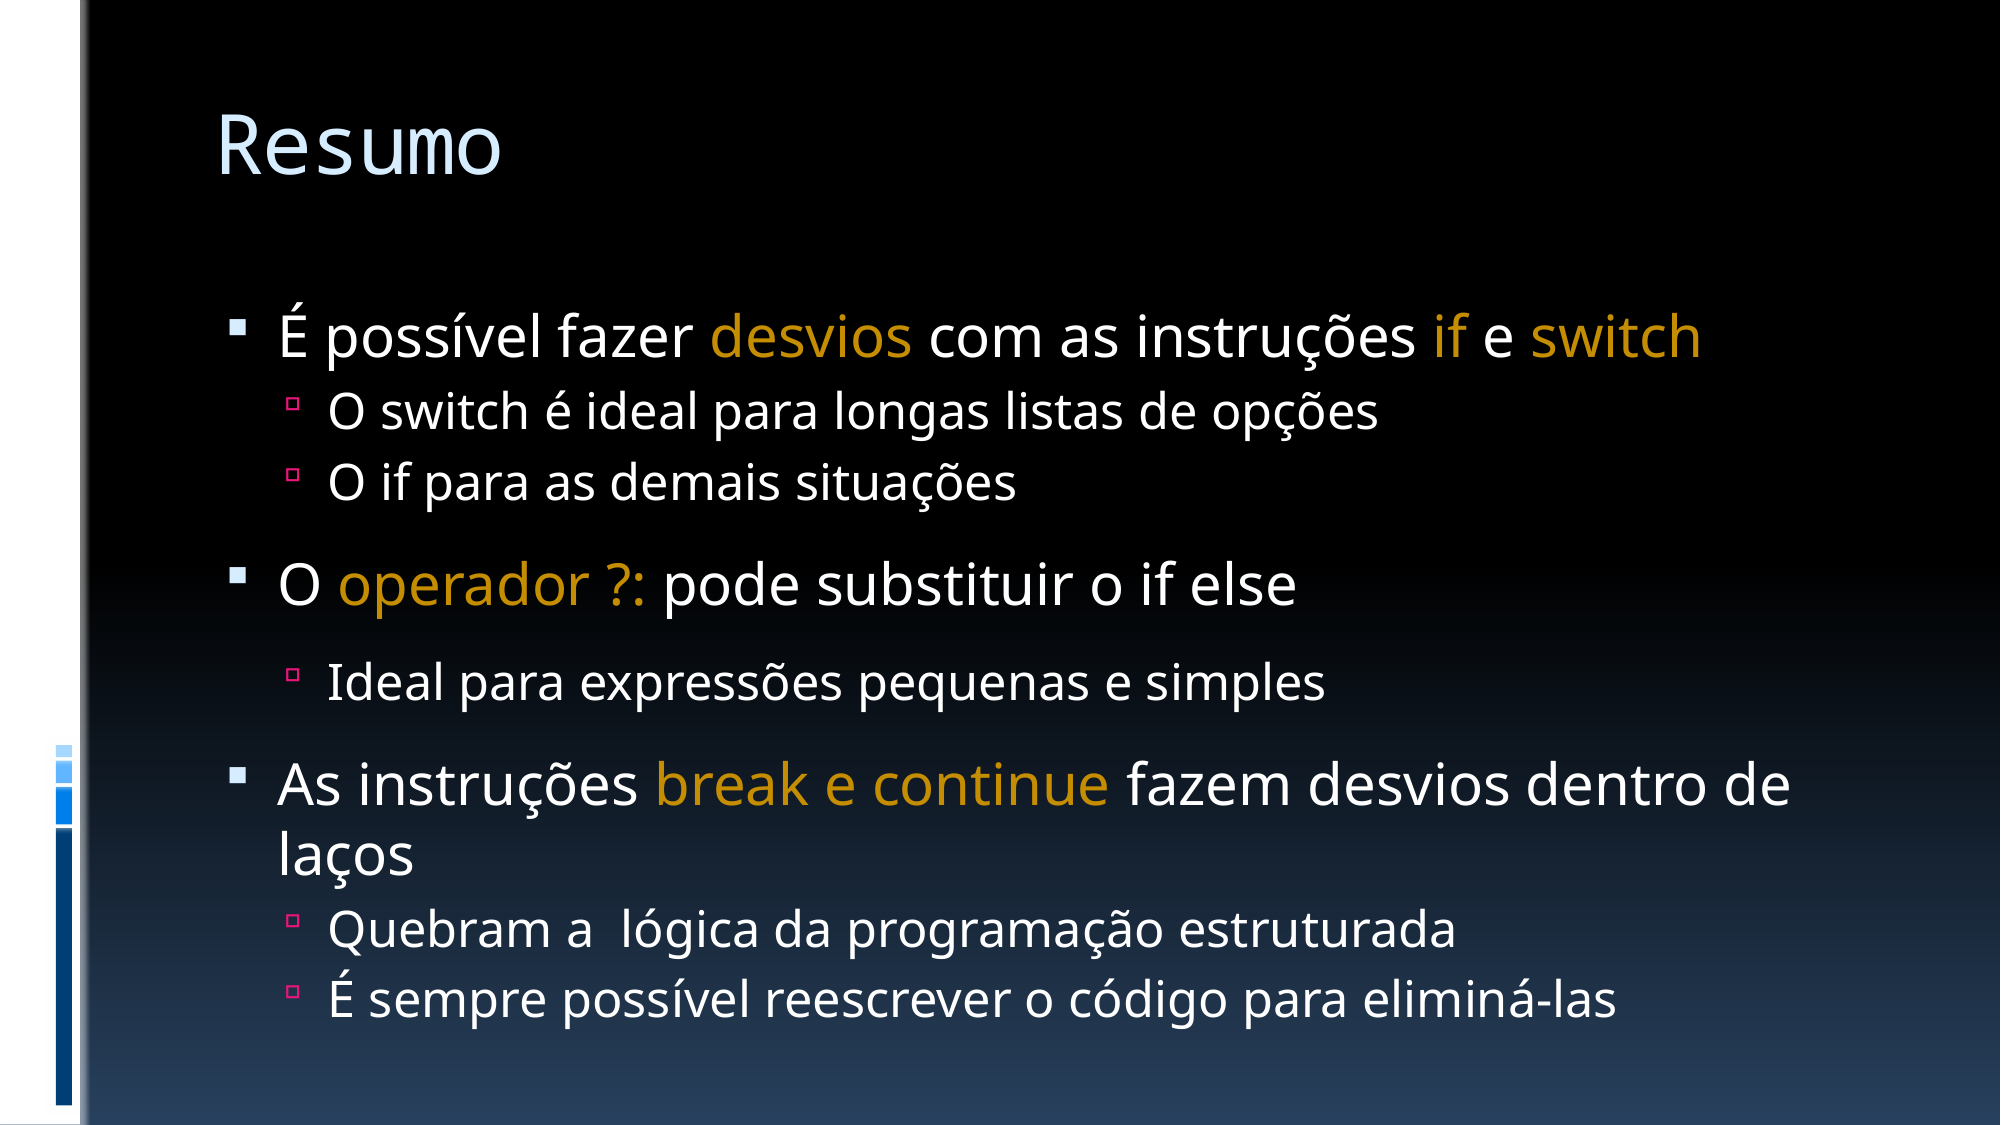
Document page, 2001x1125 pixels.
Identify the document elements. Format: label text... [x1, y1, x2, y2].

list É possível fazer desvios com as instruções if e switch O switch é ideal para longas listas de opções O if para as demais situações O operador ?: pode substituir o if else Ideal para expressões pequenas e simples As instruções break e continue fazem desvios dentro de laços Quebram a lógica da programação estruturada É sempre possível reescrever o código para eliminá-las [200, 292, 1900, 1043]
title Resumo [200, 83, 1900, 234]
